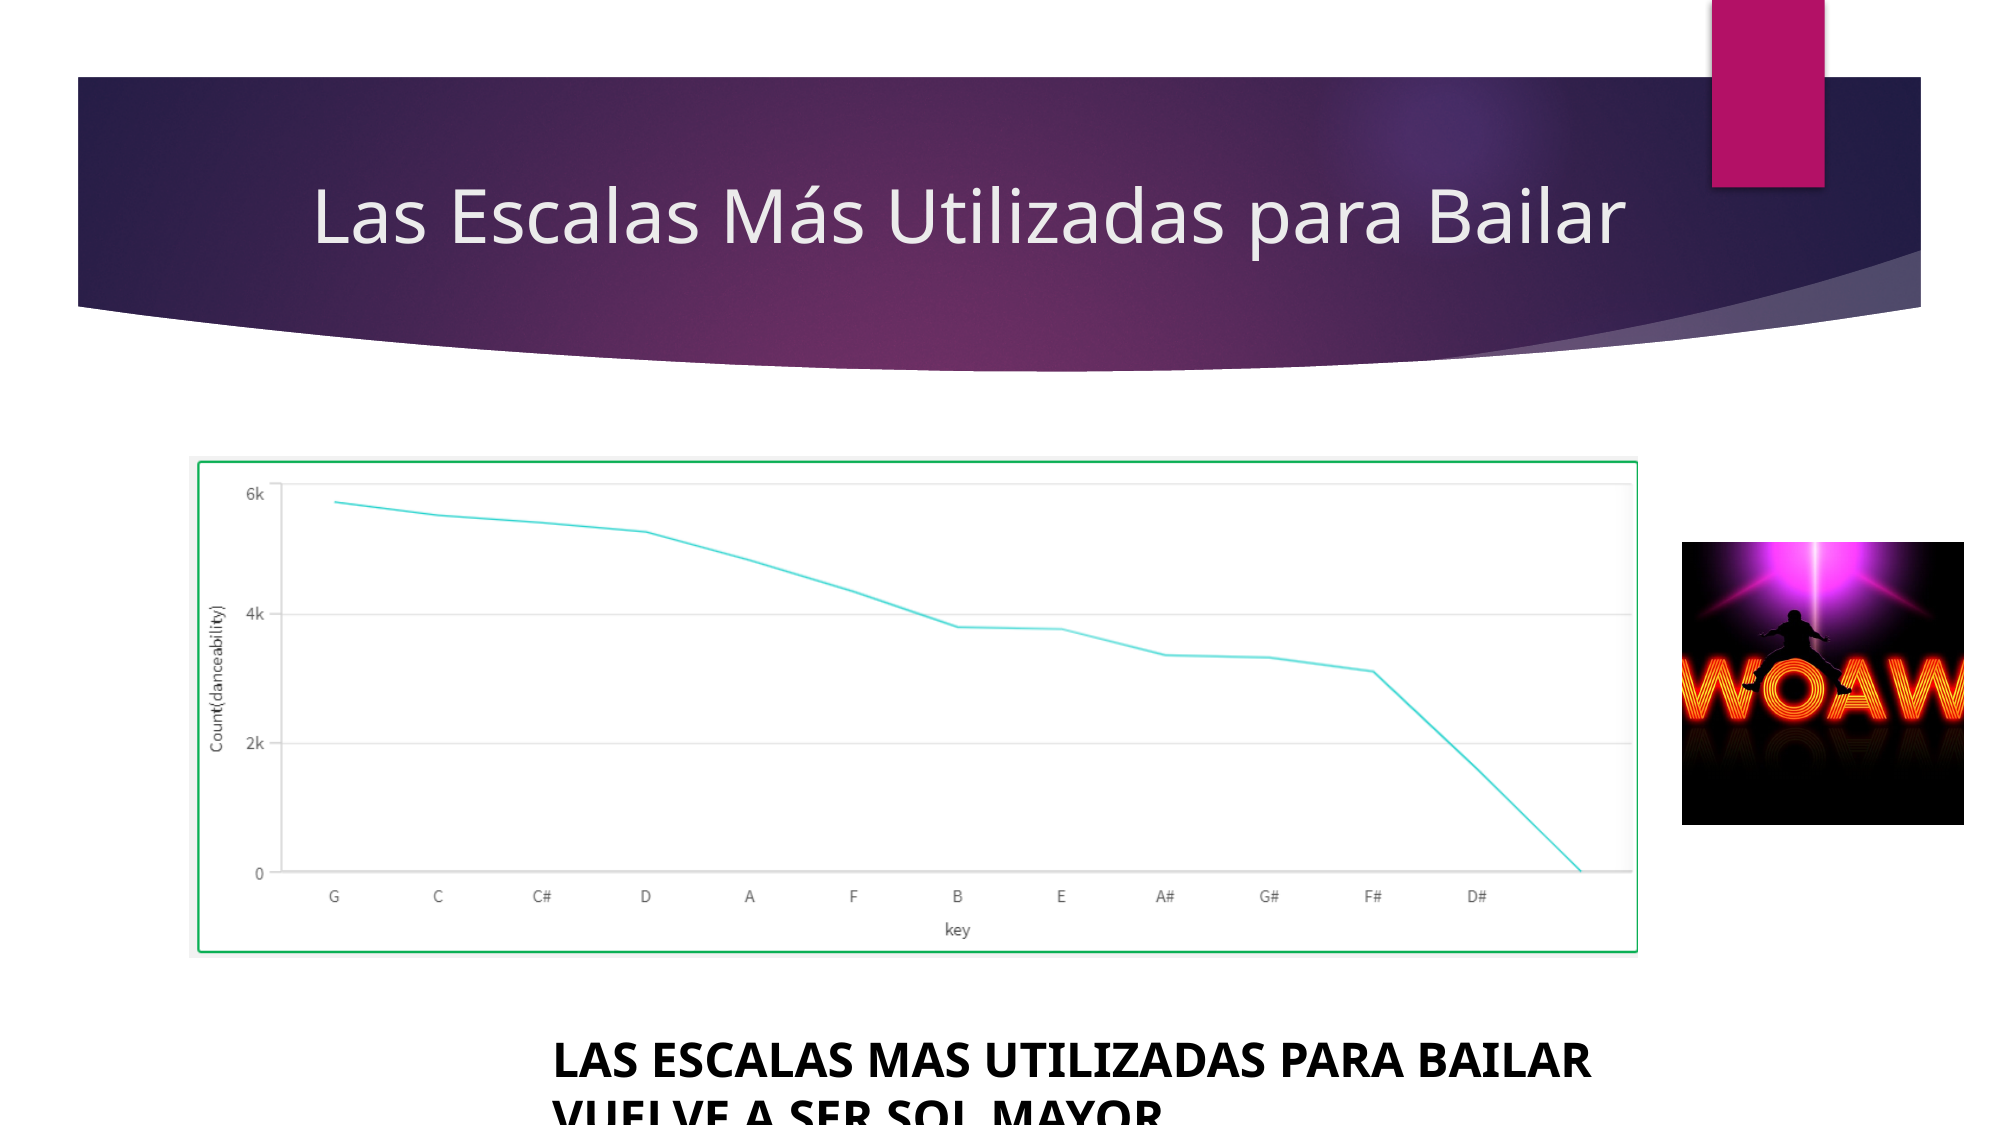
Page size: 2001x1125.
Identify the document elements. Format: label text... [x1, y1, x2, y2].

picture [1682, 542, 1964, 825]
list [189, 456, 1638, 958]
picture [79, 78, 1920, 371]
text_box LAS ESCALAS MAS UTILIZADAS PARA BAILAR VUELVE A SER SOL MAYOR [462, 1014, 1766, 1125]
title Las Escalas Más Utilizadas para Bailar [296, 155, 1734, 272]
